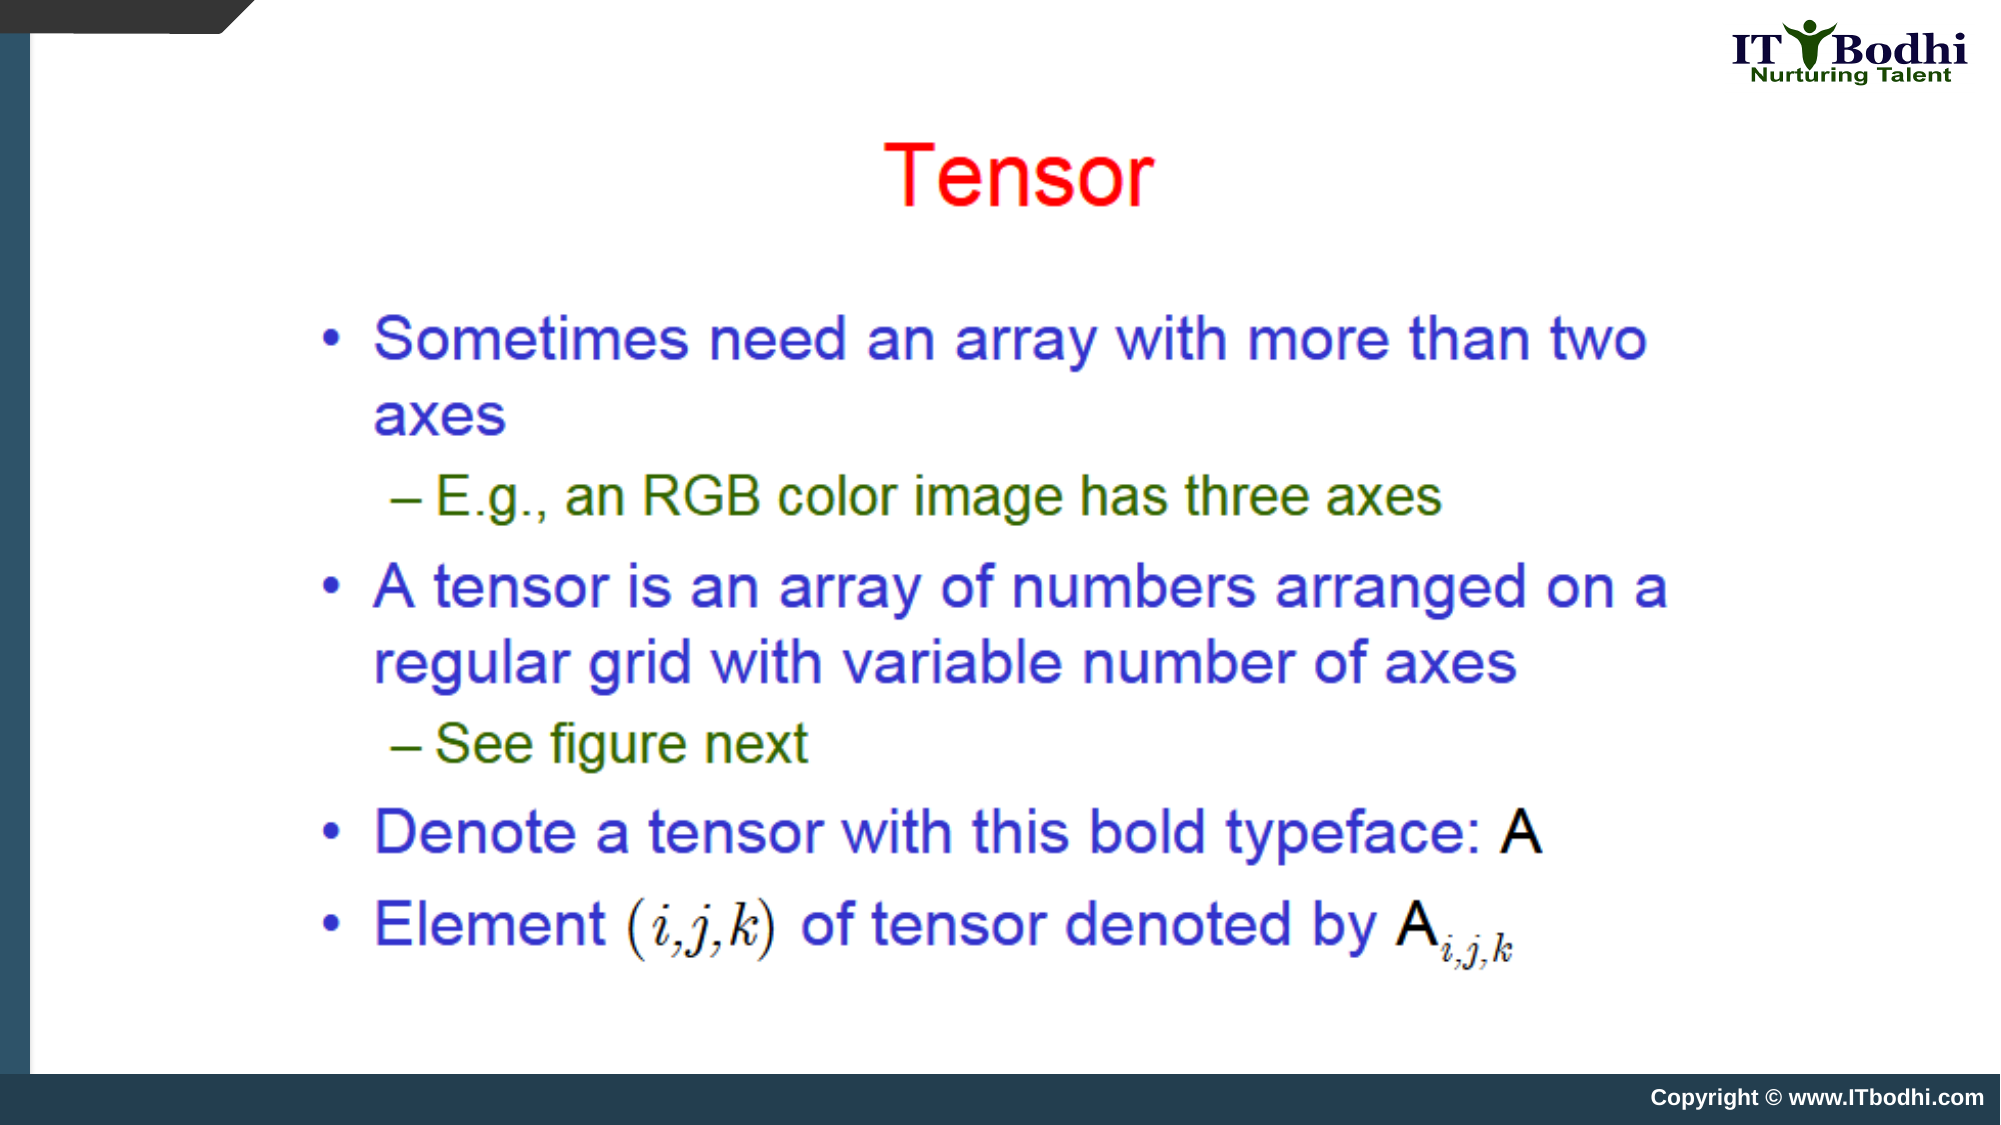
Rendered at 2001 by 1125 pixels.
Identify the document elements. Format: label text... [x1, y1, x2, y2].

text_box Copyright © www.ITbodhi.com [0, 1074, 2000, 1125]
text_box [25, 0, 1098, 208]
picture [274, 15, 1976, 1004]
